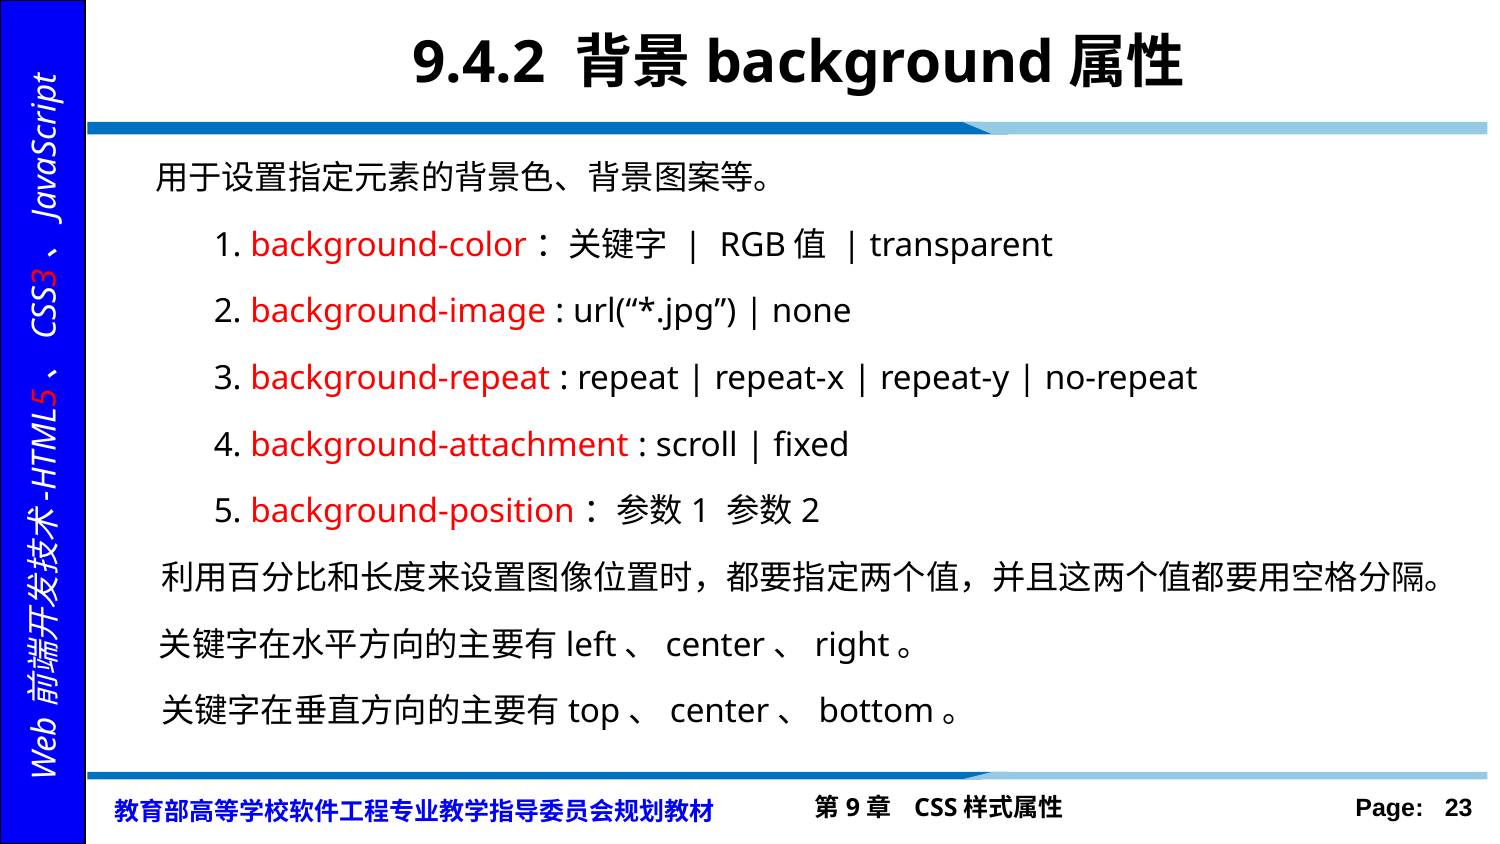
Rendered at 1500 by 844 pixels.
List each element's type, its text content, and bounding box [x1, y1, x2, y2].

list 用于设置指定元素的背景色、背景图案等。 1. background-color：关键字 | RGB值 | transparent 2. background-image : url(“*.jpg”) | none 3. background-repeat : repeat | repeat-x | repeat-y | no-repeat 4. background-attachment : scroll | fixed 5. background-position：参数1 参数2 利用百分比和长度来设置图像位置时，都要指定两个值，并且这两个值都要用空格分隔。关键字在水平方向的主要有left、center、right。 关键字在垂直方向的主要有top、center、bottom。 [86, 121, 1489, 770]
title 9.4.2 背景background属性 [161, 11, 1436, 106]
